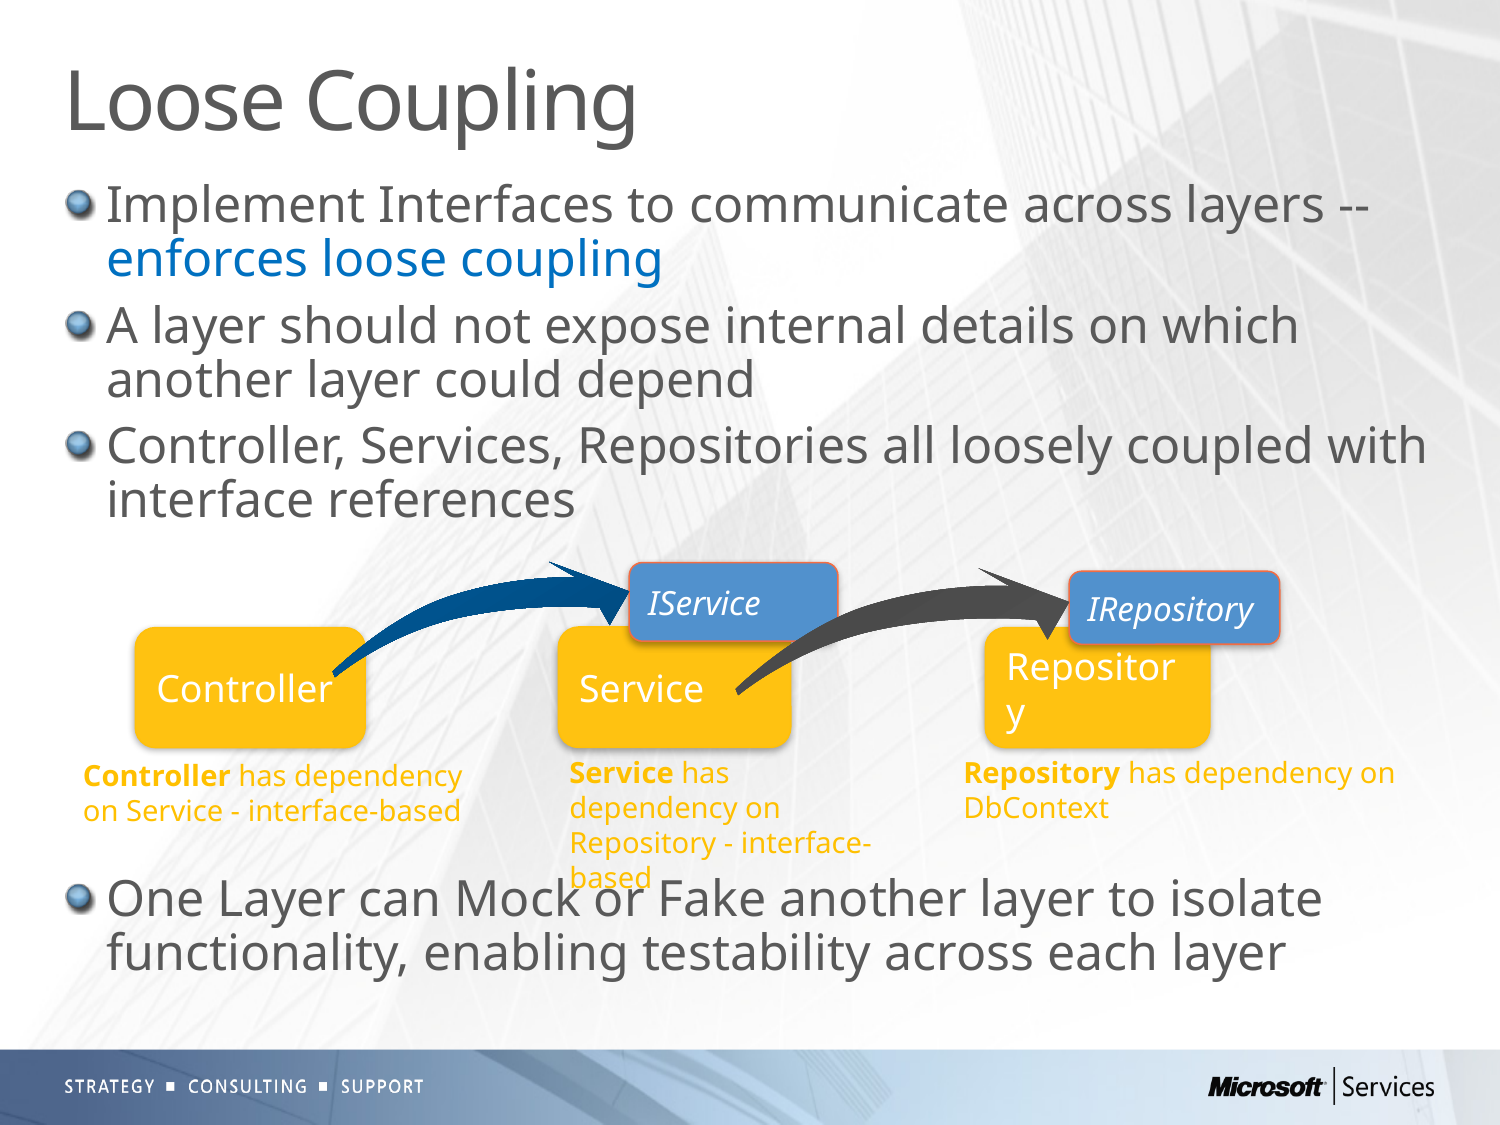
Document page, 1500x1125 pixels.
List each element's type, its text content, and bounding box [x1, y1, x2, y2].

text_box Controller has dependency on Service - interface-based [68, 750, 486, 905]
text_box Service [557, 626, 792, 747]
text_box [332, 561, 630, 678]
text_box Repository [984, 626, 1211, 747]
text_box Service has dependency on Repository - interface-based [554, 747, 914, 902]
title Loose Coupling [63, 58, 1436, 150]
text_box Controller [134, 626, 366, 749]
text_box Repository has dependency on DbContext [948, 747, 1414, 833]
list Implement Interfaces to communicate across layers -- enforces loose coupling A layer should not expose internal details on which another layer could depend Controller, Services, Repositories all loosely coupled with interface references One Layer can Mock or Fake another layer to isolate functionality, enabling testability across each layer [60, 179, 1432, 1115]
picture [0, 0, 1500, 1125]
text_box IRepository [1068, 570, 1281, 646]
text_box IService [628, 561, 839, 642]
text_box [735, 568, 1070, 696]
